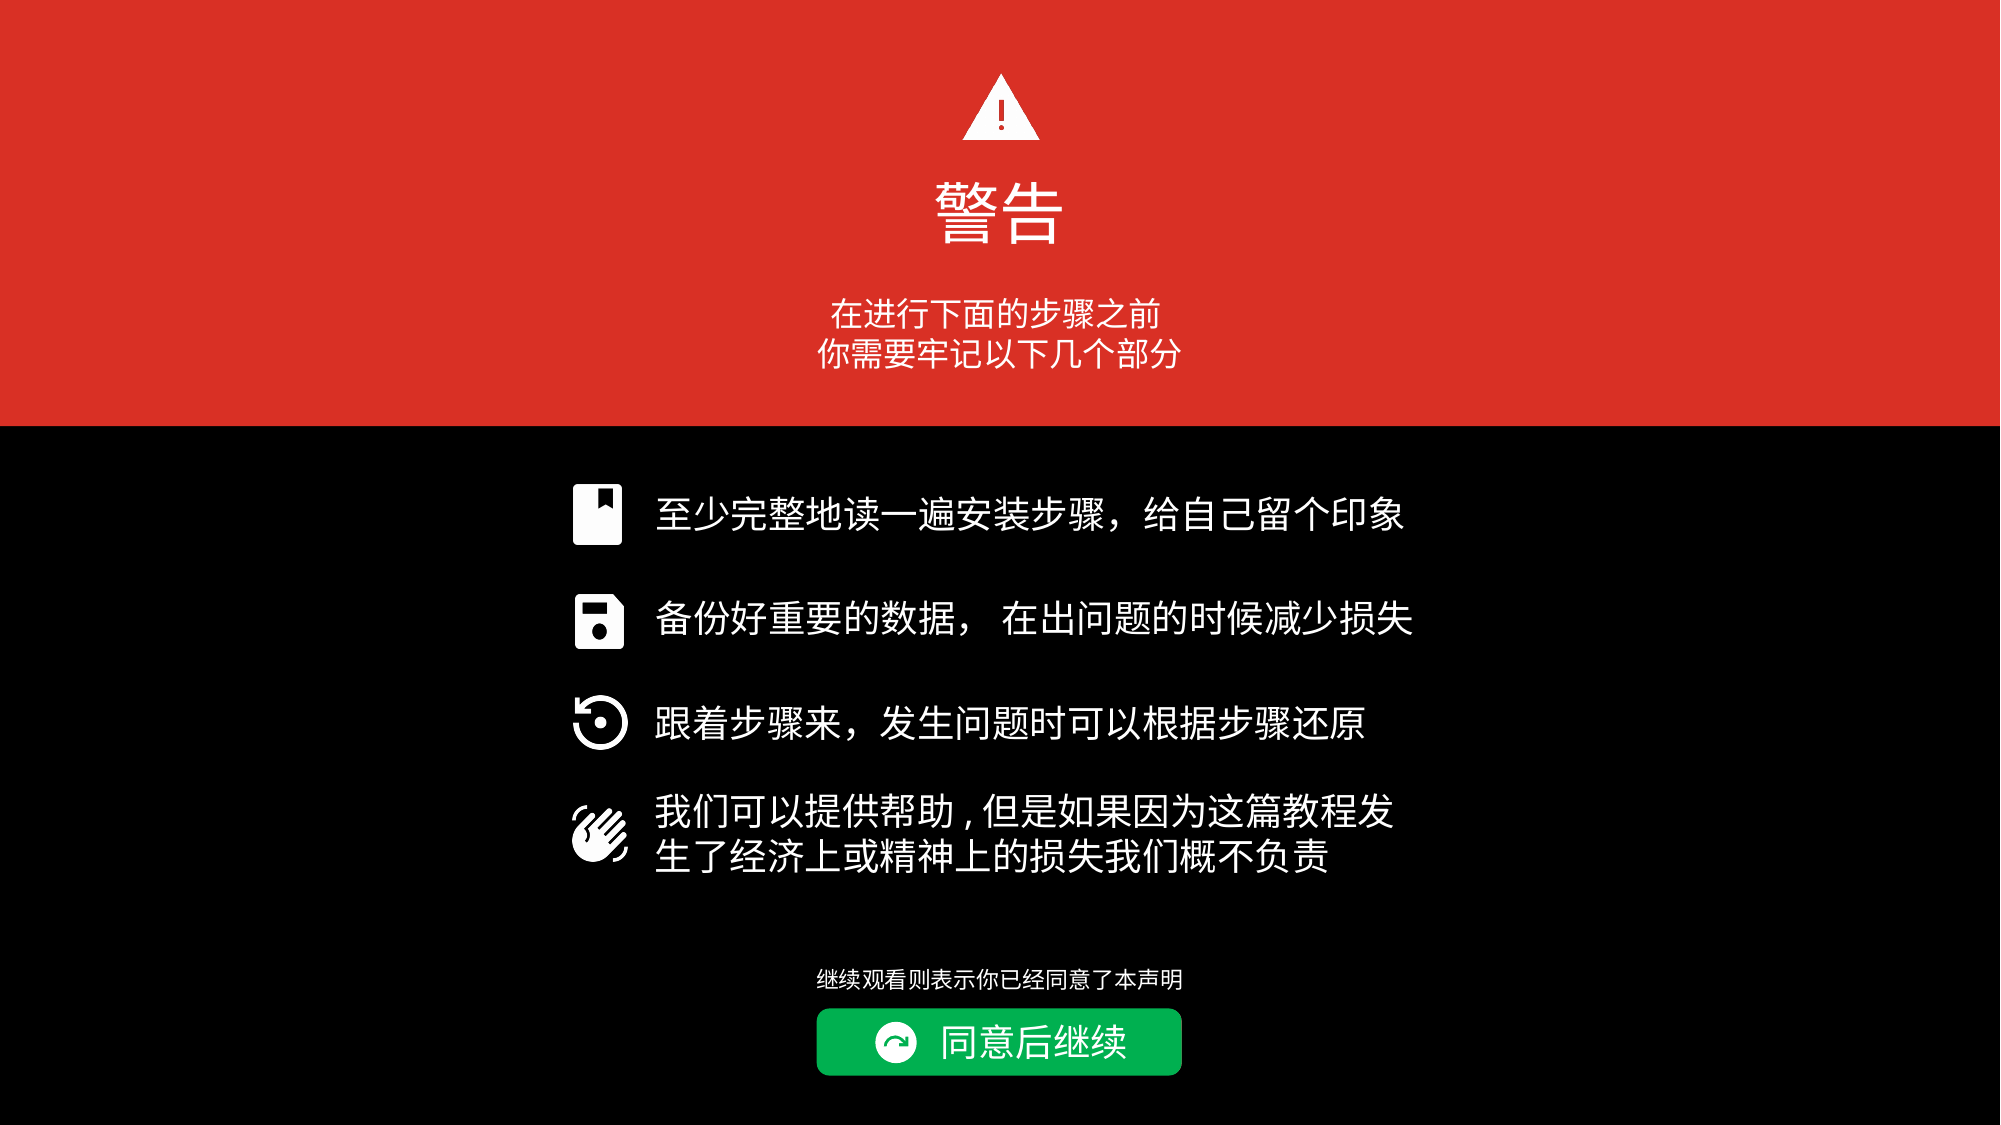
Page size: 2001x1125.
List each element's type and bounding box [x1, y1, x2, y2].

text_box [819, 1010, 1181, 1074]
text_box [572, 483, 1647, 887]
text_box [0, 0, 2000, 1002]
